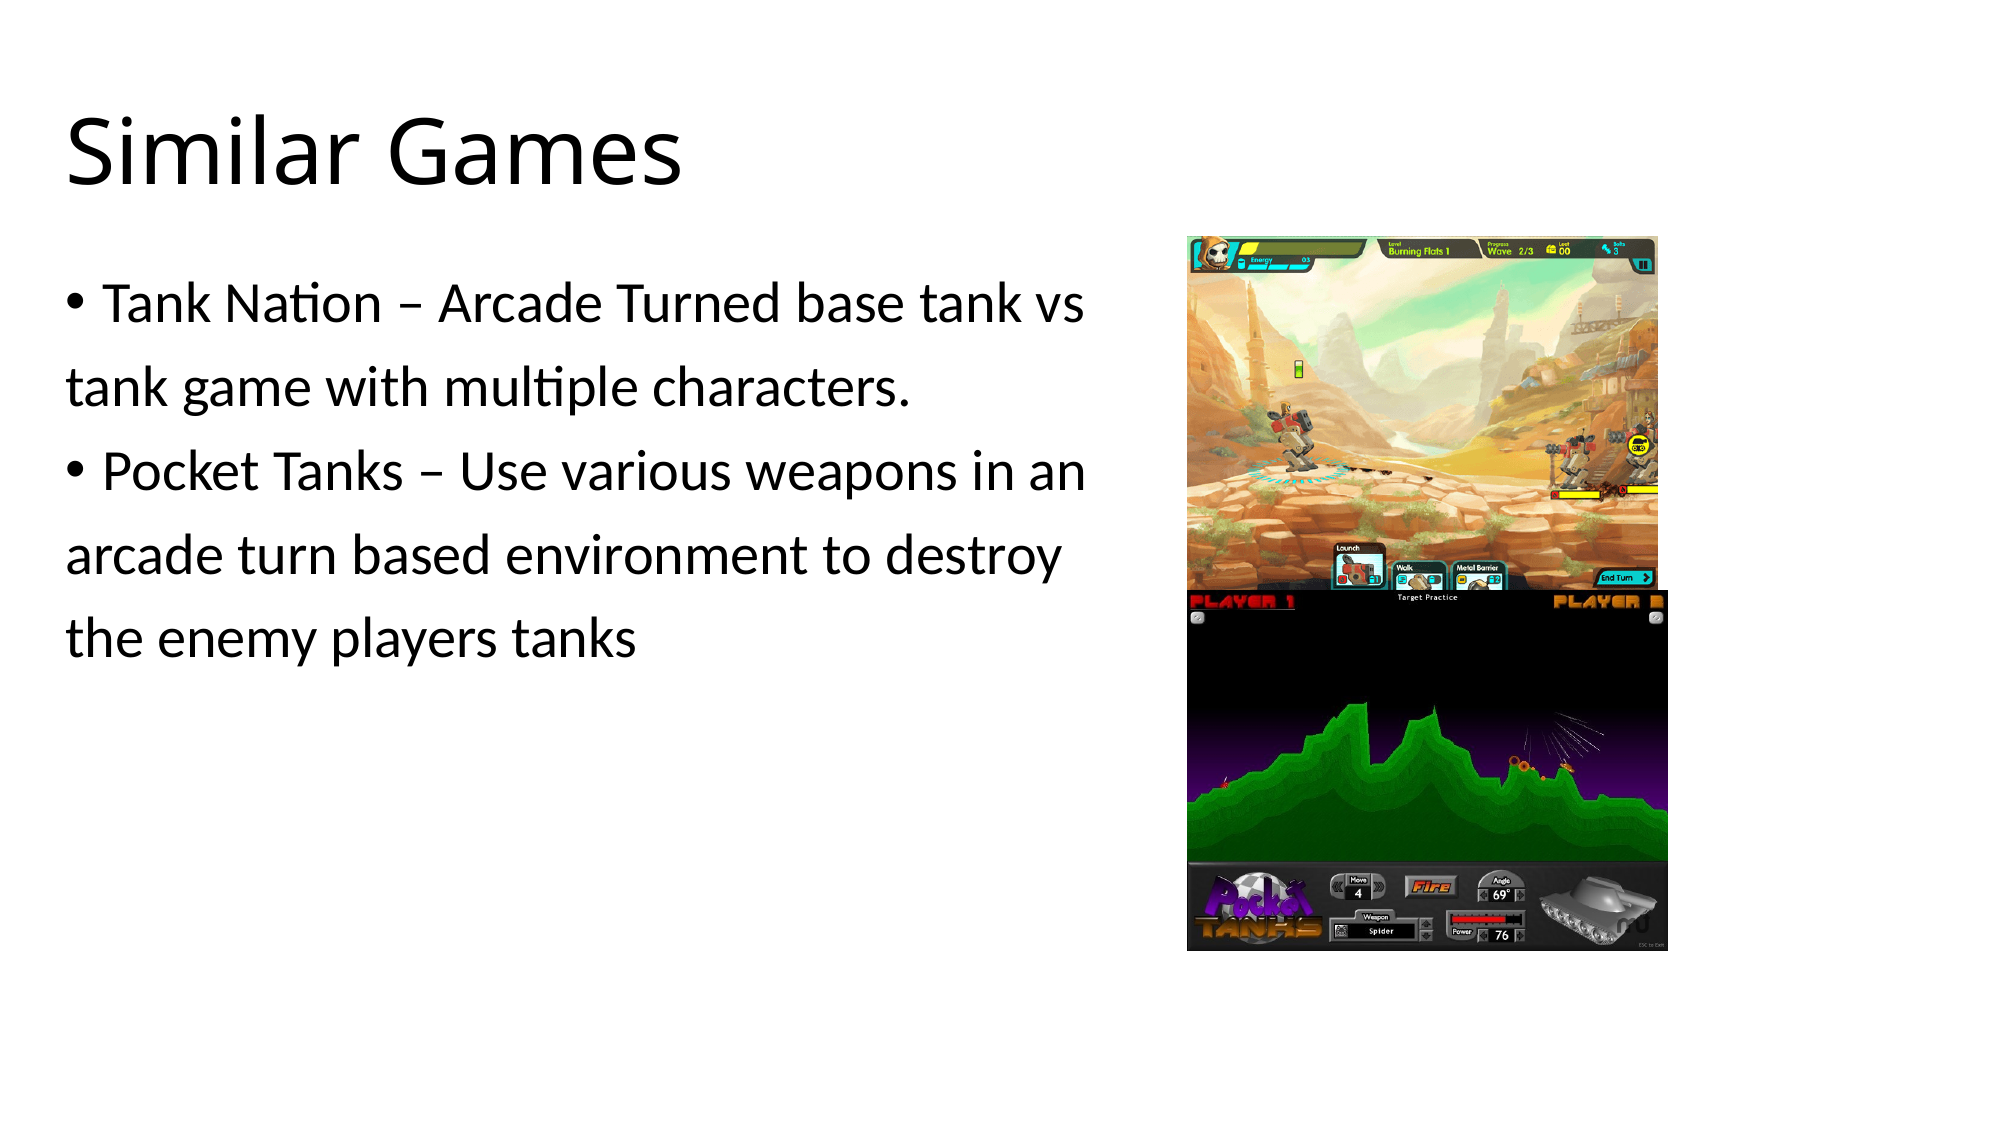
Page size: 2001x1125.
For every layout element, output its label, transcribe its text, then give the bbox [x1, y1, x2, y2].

title Similar Games [50, 46, 1776, 264]
list Tank Nation – Arcade Turned base tank vs tank game with multiple characters. Pocket Tanks – Use various weapons in an arcade turn based environment to destroy the enemy players tanks [50, 264, 1776, 979]
picture [1186, 236, 1668, 951]
